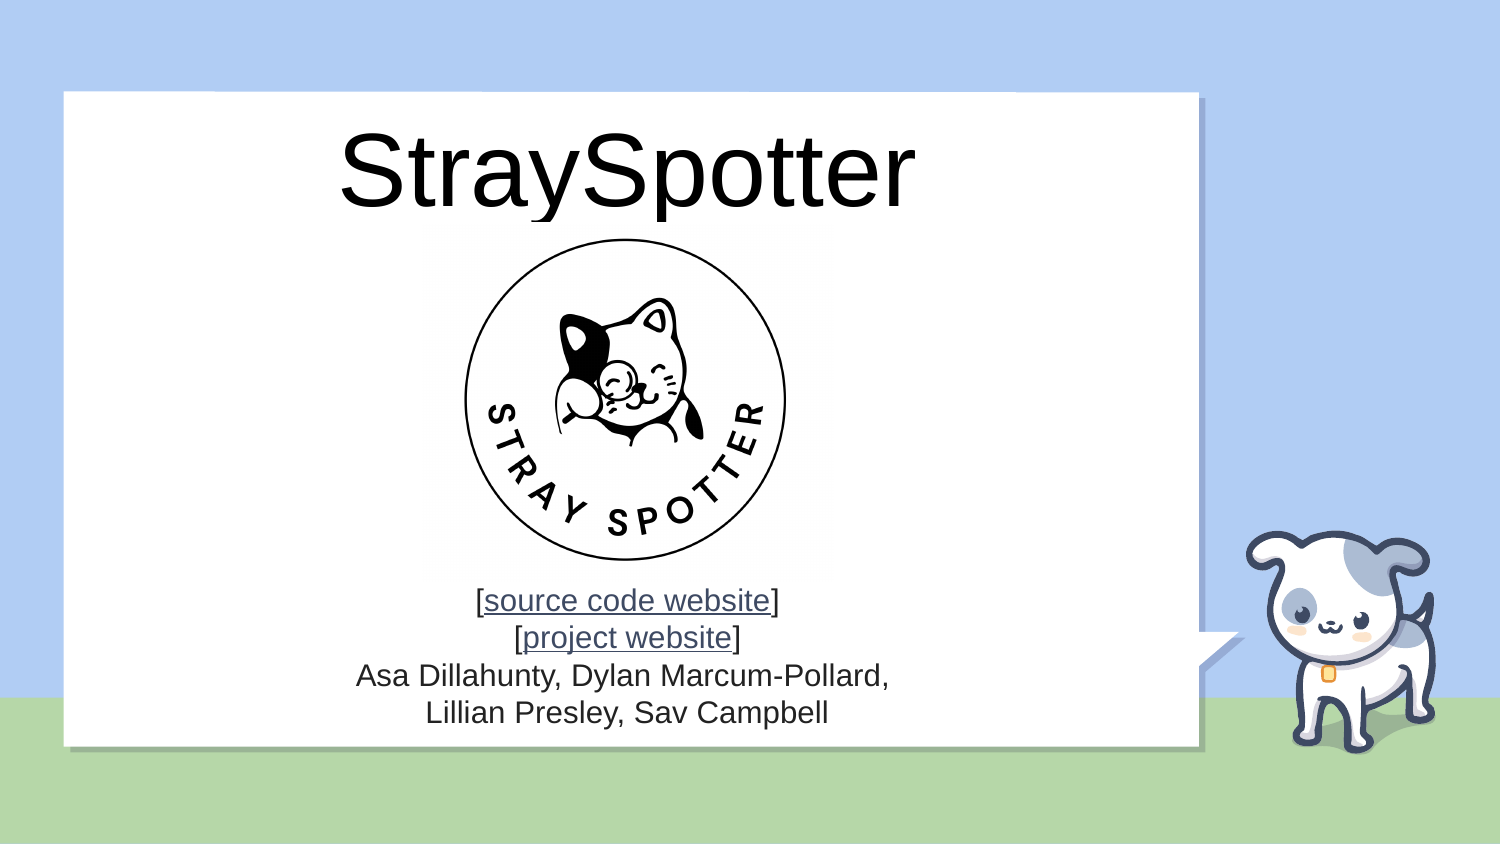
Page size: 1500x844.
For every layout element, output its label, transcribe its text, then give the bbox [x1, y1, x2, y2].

picture [421, 223, 834, 582]
title StraySpotter [source code website] [project website] Asa Dillahunty, Dylan Marcum-Pollard, Lillian Presley, Sav Campbell [159, 108, 1096, 724]
